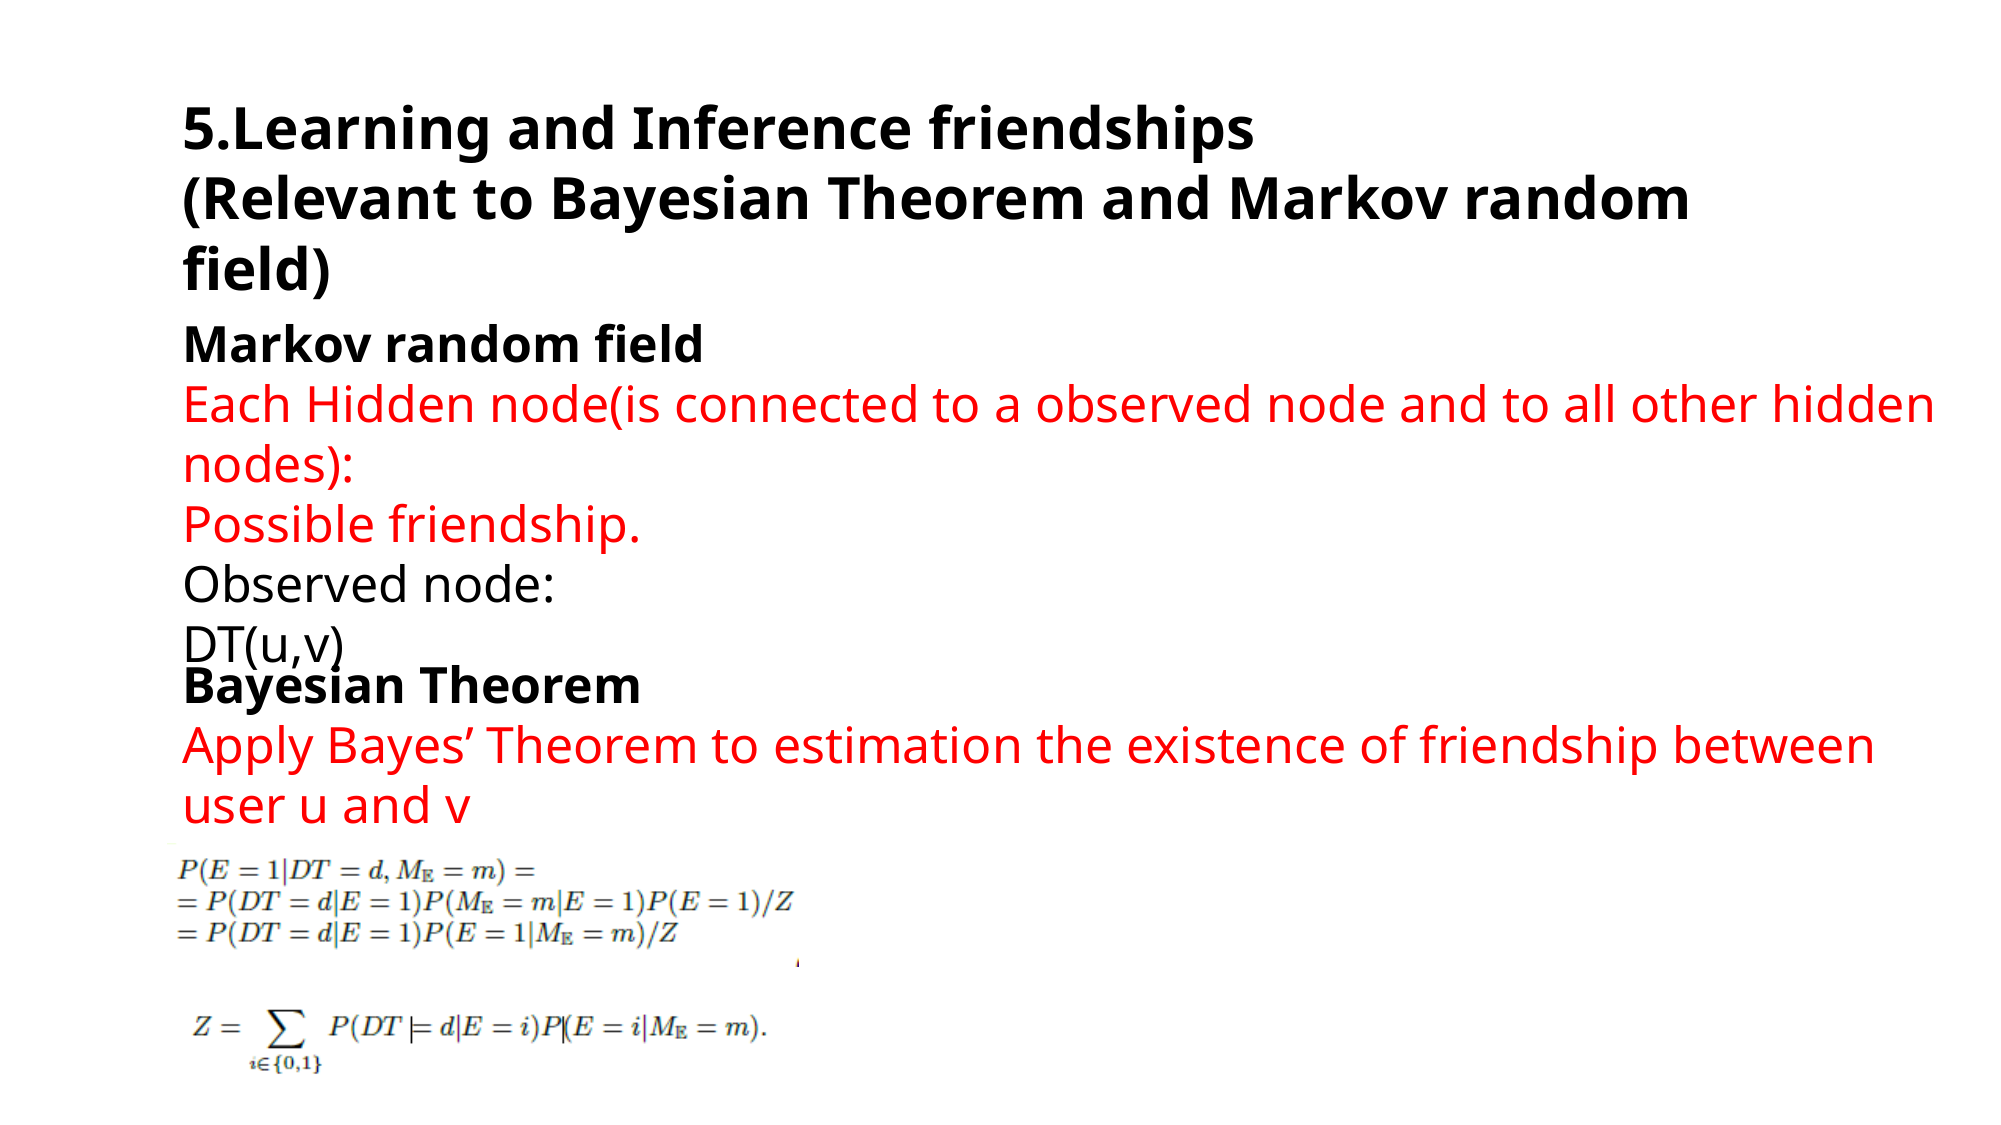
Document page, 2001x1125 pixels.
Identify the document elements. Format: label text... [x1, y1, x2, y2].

picture [167, 843, 799, 967]
text_box Bayesian Theorem Apply Bayes’ Theorem to estimation the existence of friendship between user u and v [167, 646, 2000, 842]
picture [170, 999, 799, 1082]
text_box 5.Learning and Inference friendships (Relevant to Bayesian Theorem and Markov random field) [167, 84, 1729, 305]
text_box Markov random field Each Hidden node(is connected to a observed node and to all other hidden nodes): Possible friendship. Observed node: DT(u,v) [167, 305, 2000, 646]
